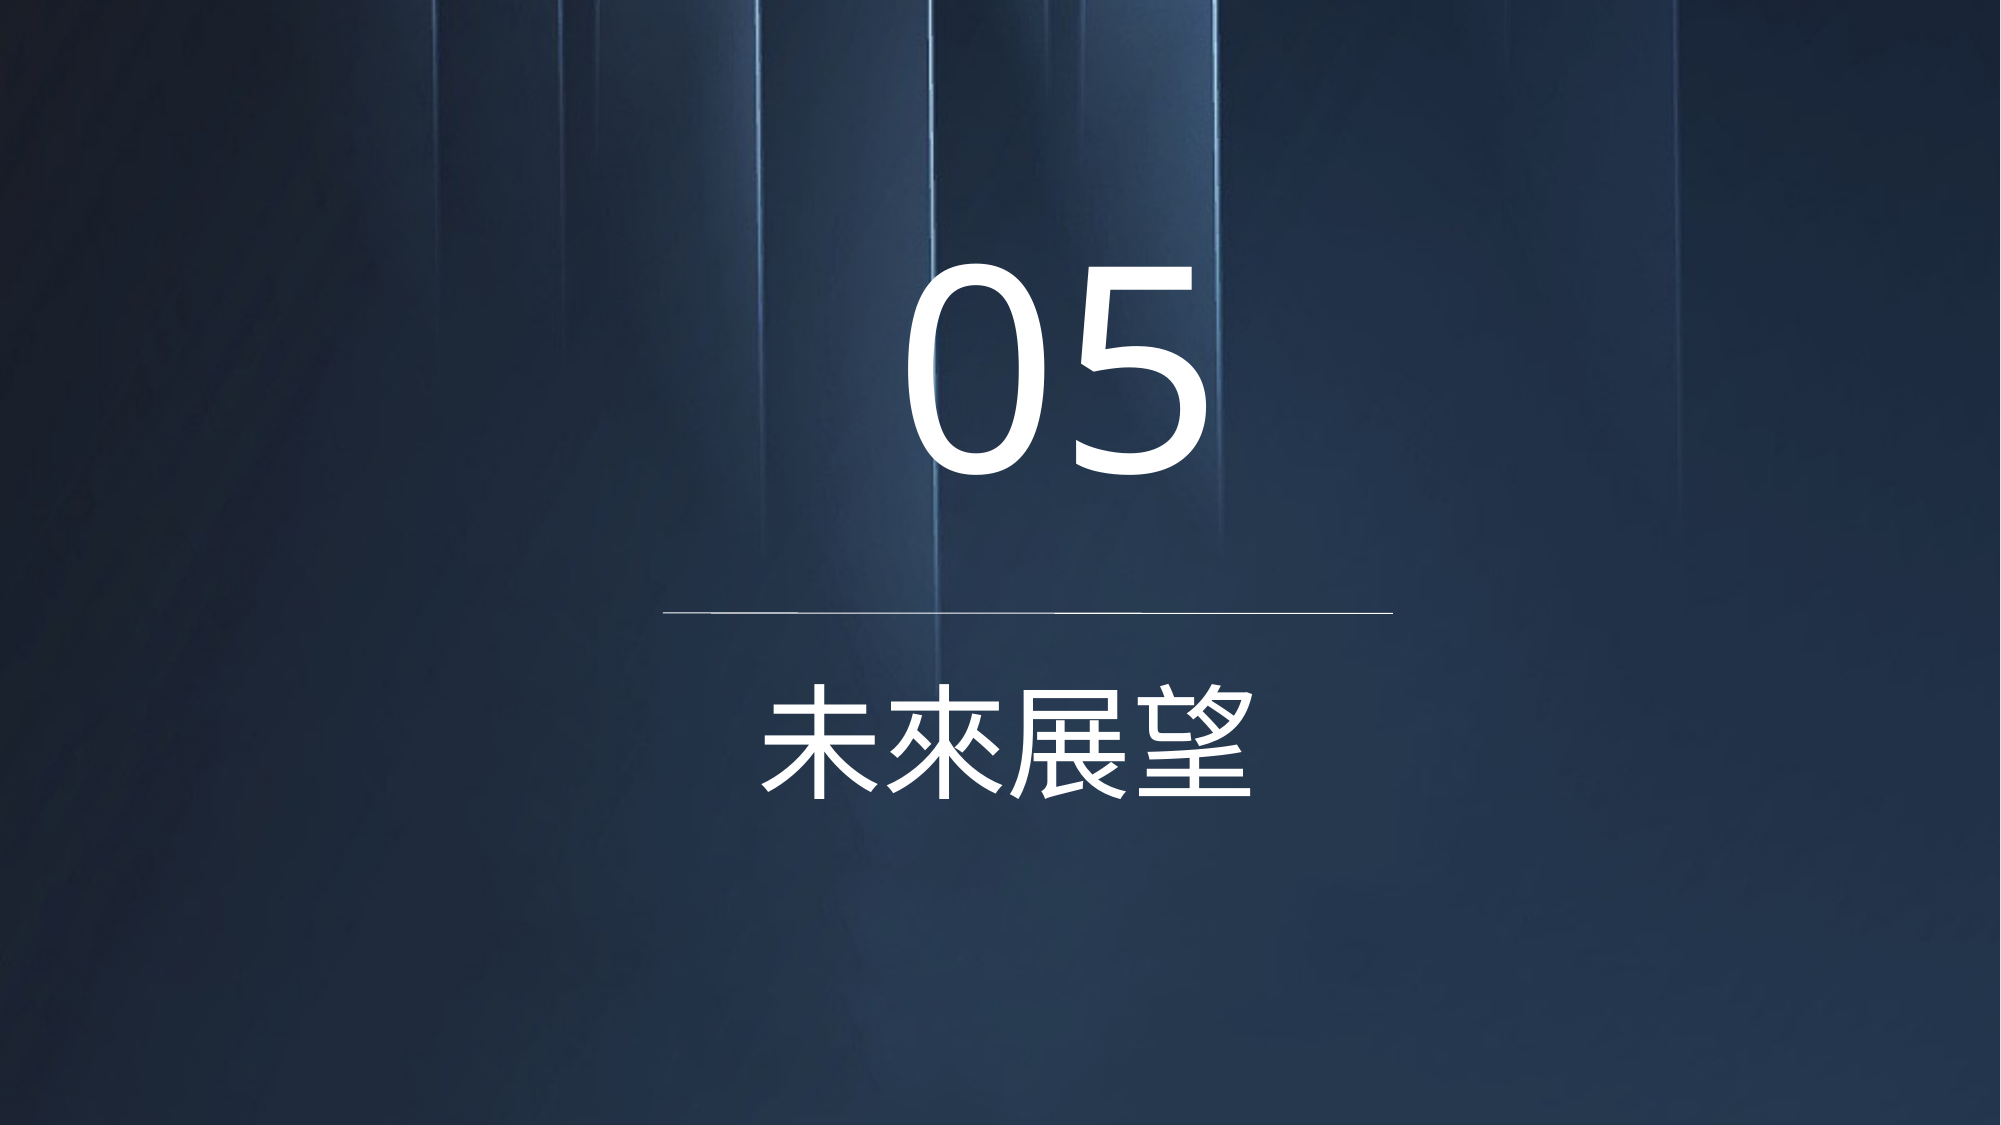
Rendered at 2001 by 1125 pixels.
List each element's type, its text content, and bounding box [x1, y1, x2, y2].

text_box 未來展望 [439, 656, 1265, 972]
text_box 05 [886, 177, 1231, 537]
picture [0, 0, 2001, 1125]
